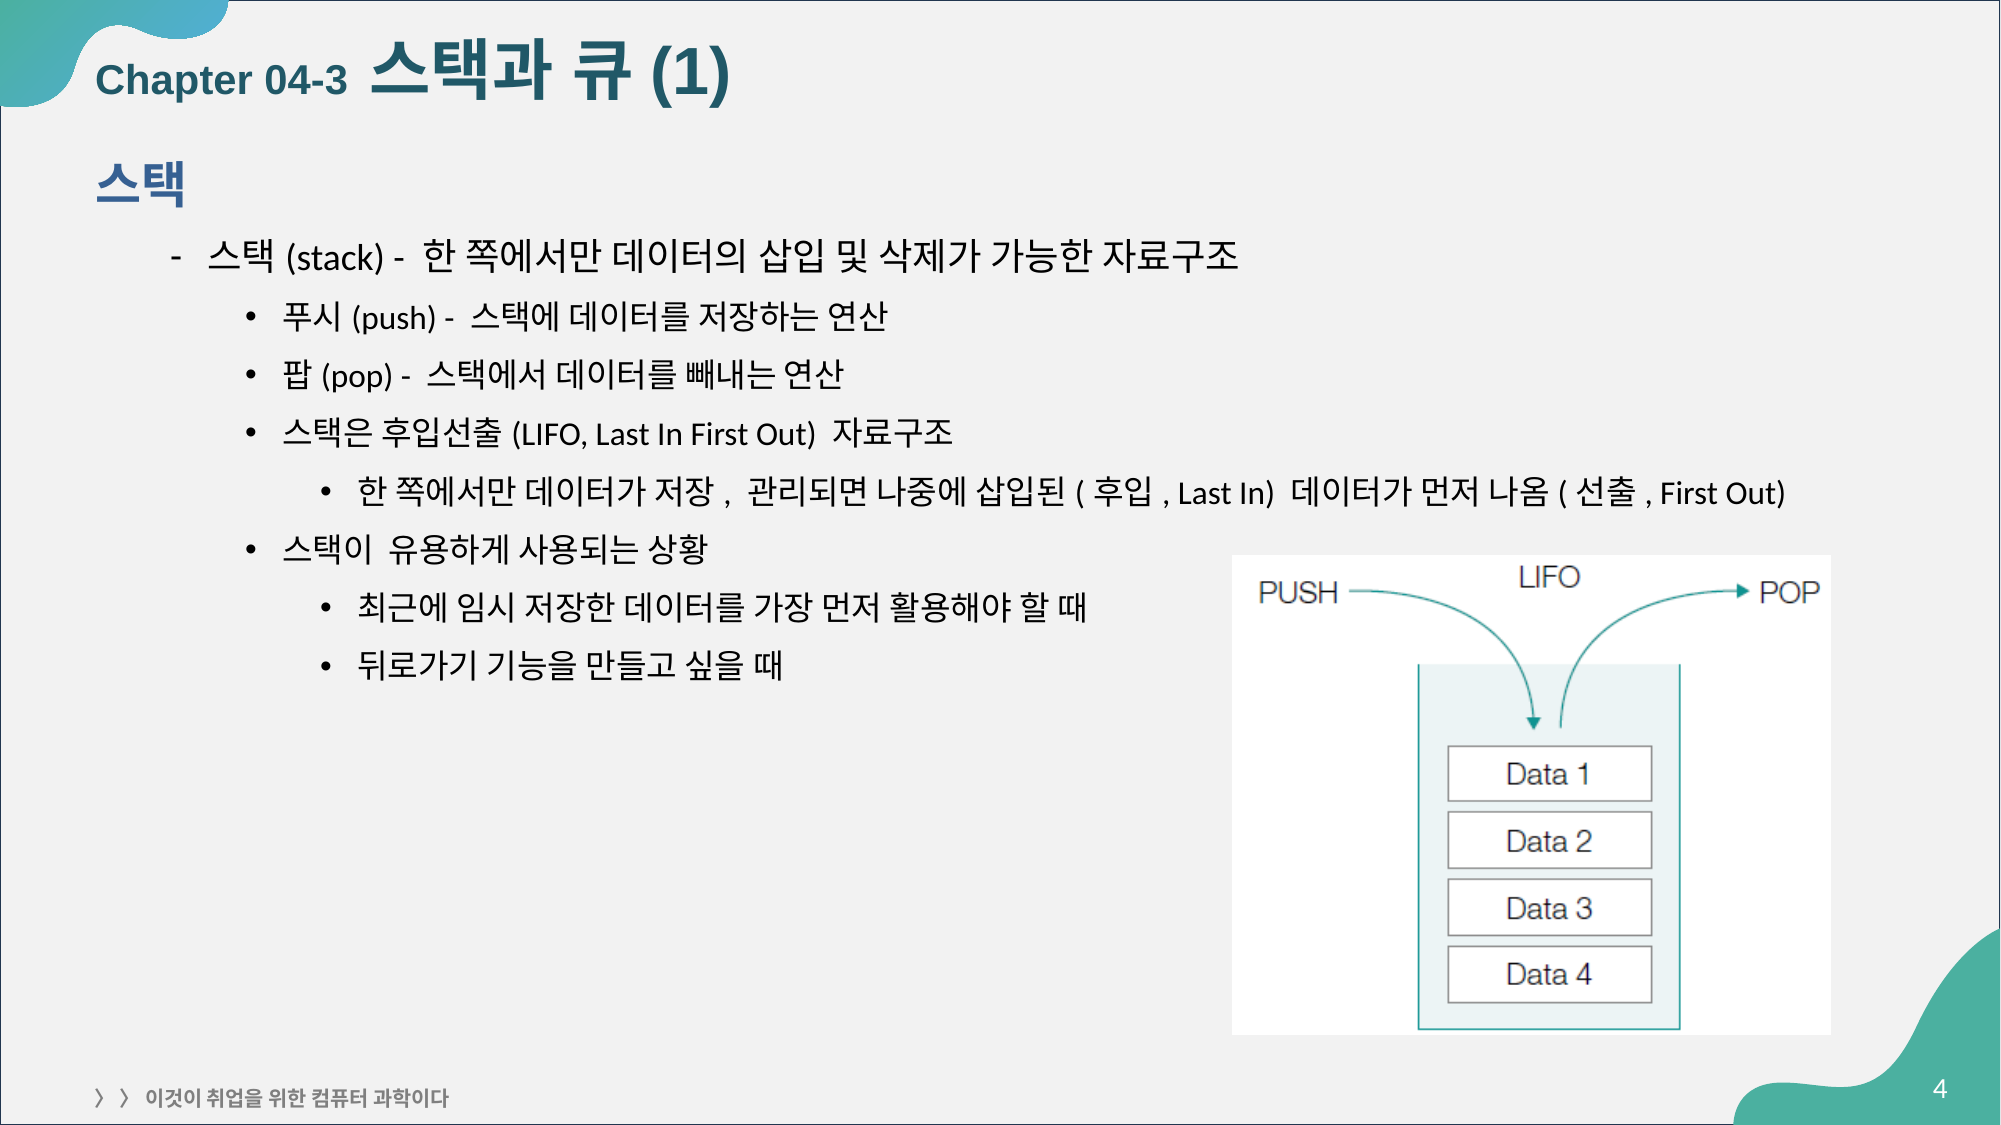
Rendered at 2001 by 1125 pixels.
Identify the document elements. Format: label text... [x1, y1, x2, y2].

list 스택 스택(stack) - 한 쪽에서만 데이터의 삽입 및 삭제가 가능한 자료구조 푸시(push) - 스택에 데이터를 저장하는 연산 팝(pop) - 스택에서 데이터를 빼내는 연산 스택은 후입선출(LIFO, Last In First Out) 자료구조 한 쪽에서만 데이터가 저장, 관리되면 나중에 삽입된(후입, Last In) 데이터가 먼저 나옴(선출, First Out) 스택이 유용하게 사용되는 상황 최근에 임시 저장한 데이터를 가장 먼저 활용해야 할 때 뒤로가기 기능을 만들고 싶을 때 [79, 133, 1931, 1035]
picture [1232, 555, 1831, 1036]
title Chapter 04-3 스택과 큐(1) [79, 17, 1931, 128]
footer 〉 〉 이것이 취업을 위한 컴퓨터 과학이다 [79, 1078, 755, 1114]
slide_number ‹#› [1917, 1061, 1984, 1122]
